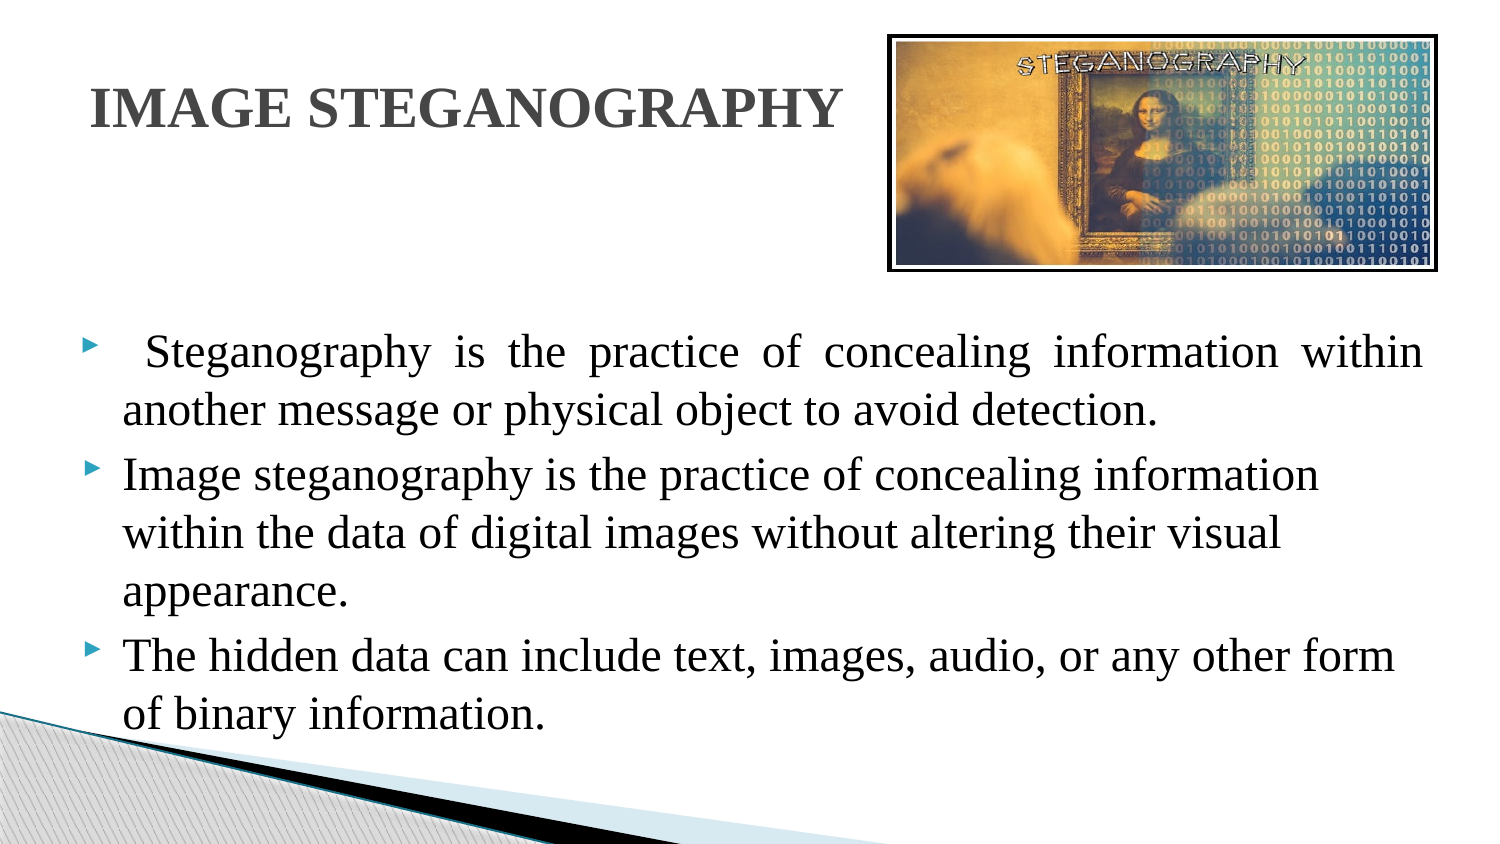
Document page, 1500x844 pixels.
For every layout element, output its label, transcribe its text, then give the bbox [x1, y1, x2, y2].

picture [887, 34, 1438, 273]
title IMAGE STEGANOGRAPHY [75, 33, 1425, 175]
list Steganography is the practice of concealing information within another message or physical object to avoid detection. Image steganography is the practice of concealing information within the data of digital images without altering their visual appearance. The hidden data can include text, images, audio, or any other form of binary information. [50, 246, 1463, 747]
